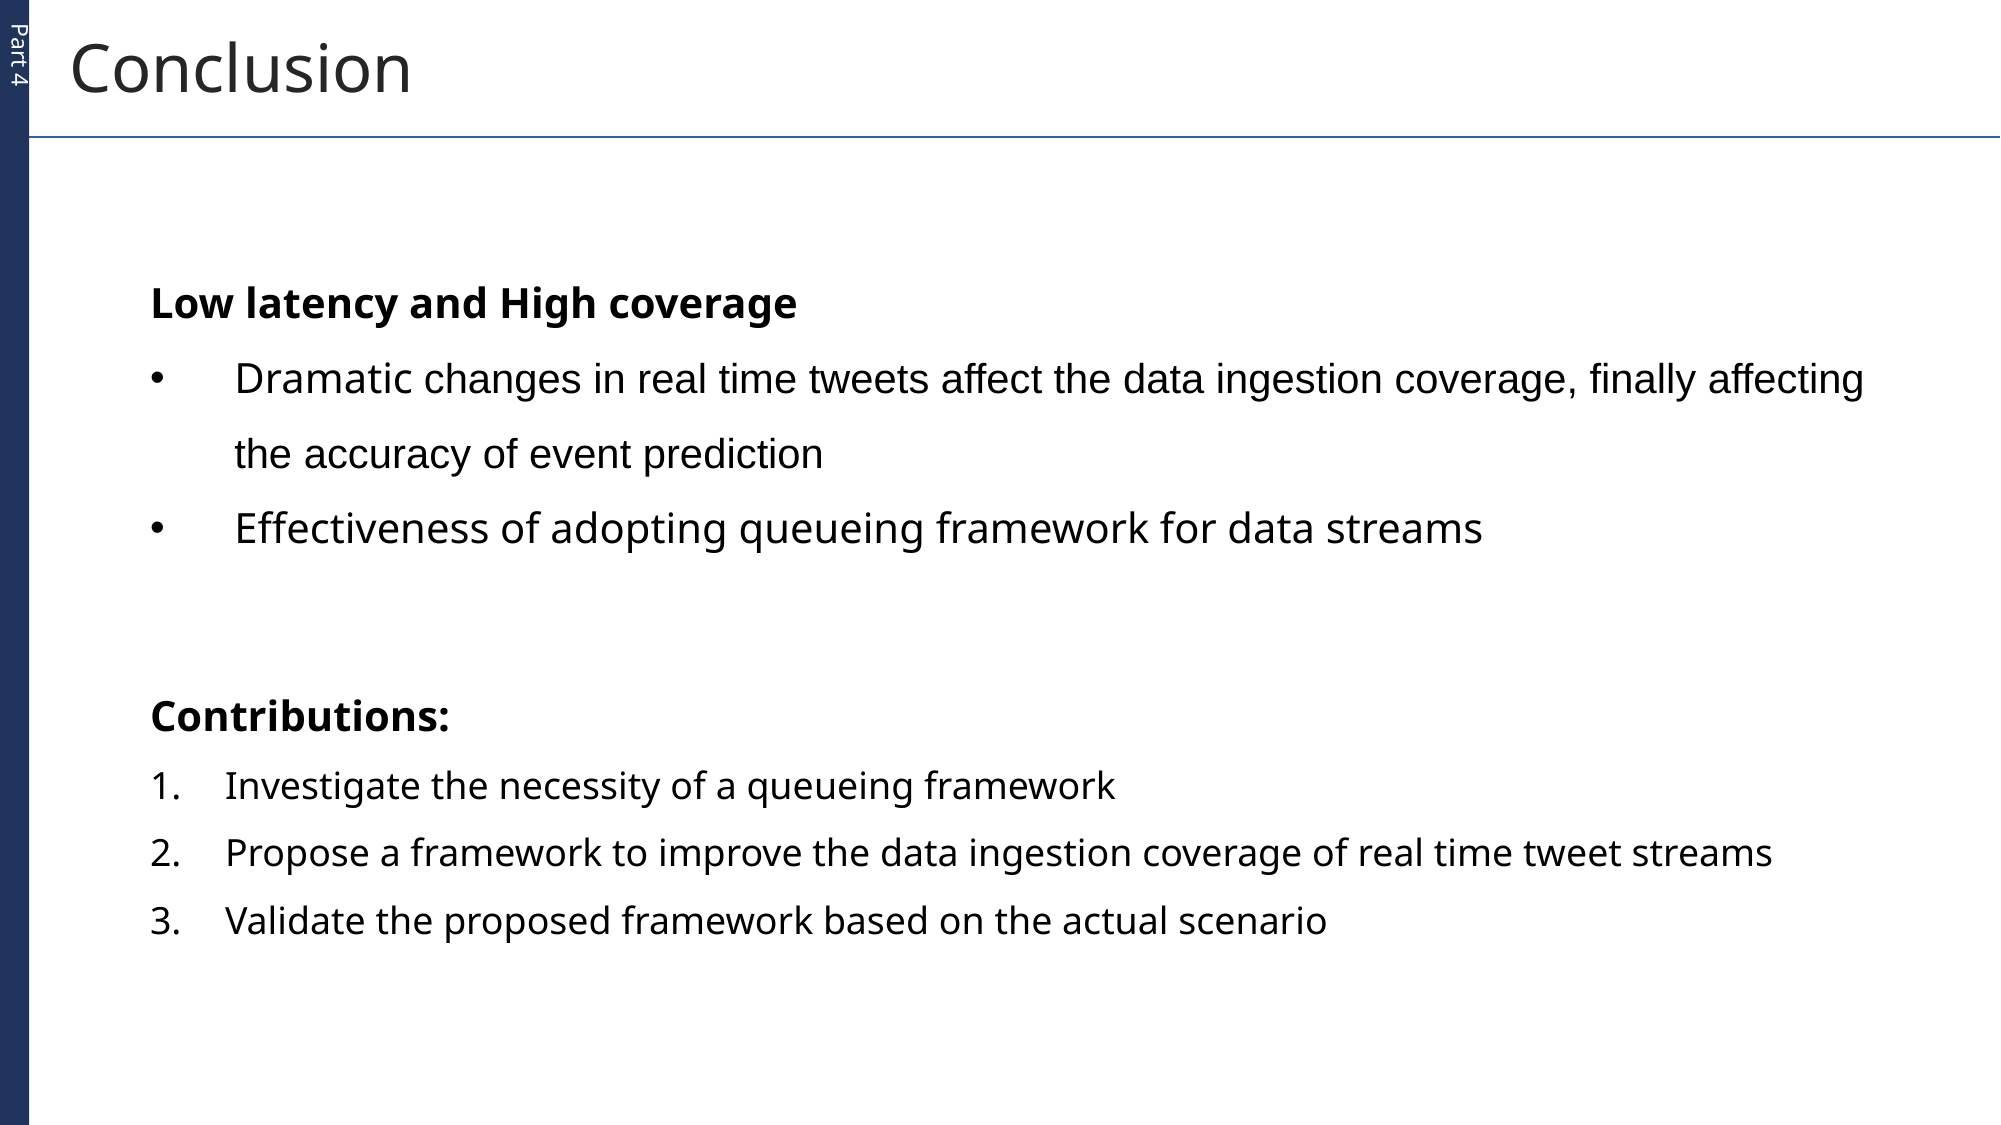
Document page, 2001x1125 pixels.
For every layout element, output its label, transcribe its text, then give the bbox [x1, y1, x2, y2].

text_box Part 4 [0, 8, 42, 312]
text_box [0, 312, 30, 1125]
text_box Low latency and High coverage Dramatic changes in real time tweets affect the data ingestion coverage, finally affecting the accuracy of event prediction Effectiveness of adopting queueing framework for data streams Contributions: Investigate the necessity of a queueing framework Propose a framework to improve the data ingestion coverage of real time tweet streams Validate the proposed framework based on the actual scenario [135, 244, 1946, 987]
text_box [0, 0, 30, 8]
text_box Conclusion [54, 18, 1577, 115]
